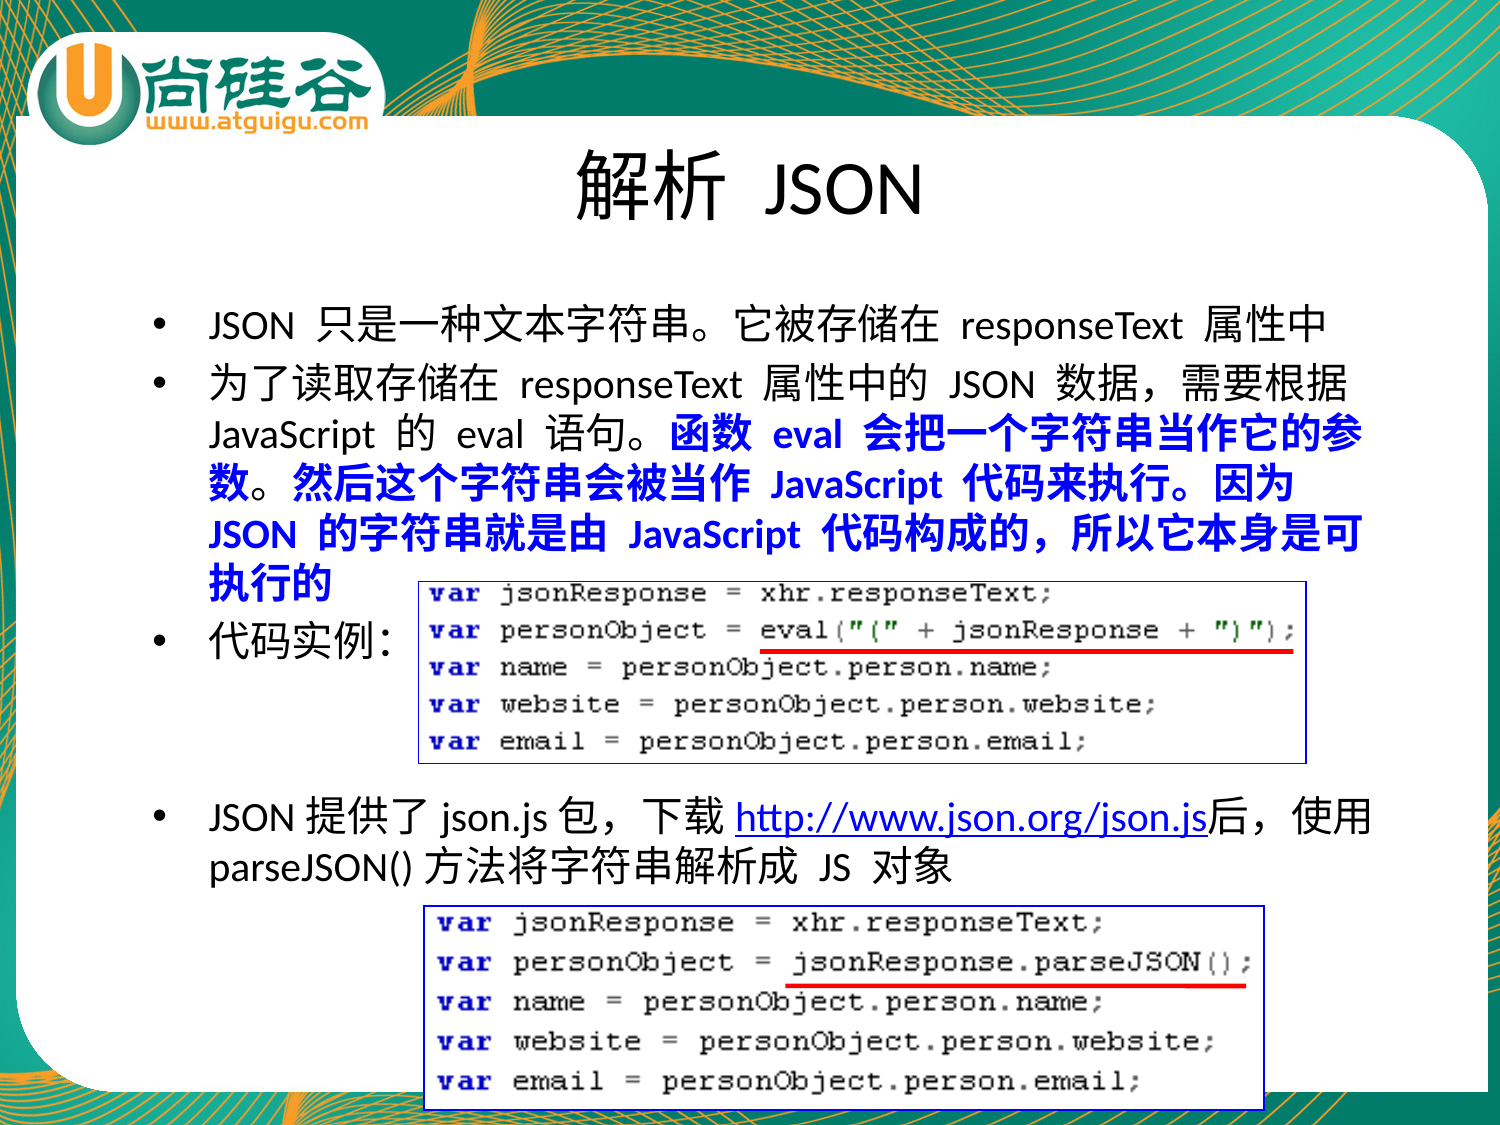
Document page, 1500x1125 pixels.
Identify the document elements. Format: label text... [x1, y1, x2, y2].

title 解析 JSON [75, 90, 1425, 278]
picture [0, 0, 1500, 1125]
list JSON 只是一种文本字符串。它被存储在 responseText 属性中 为了读取存储在 responseText 属性中的 JSON 数据，需要根据 JavaScript 的 eval 语句。函数 eval 会把一个字符串当作它的参数。然后这个字符串会被当作 JavaScript 代码来执行。因为 JSON 的字符串就是由 JavaScript 代码构成的，所以它本身是可执行的 代码实例： JSON提供了json.js包，下载http://www.json.org/json.js后，使用parseJSON()方法将字符串解析成 JS 对象 [137, 290, 1400, 937]
